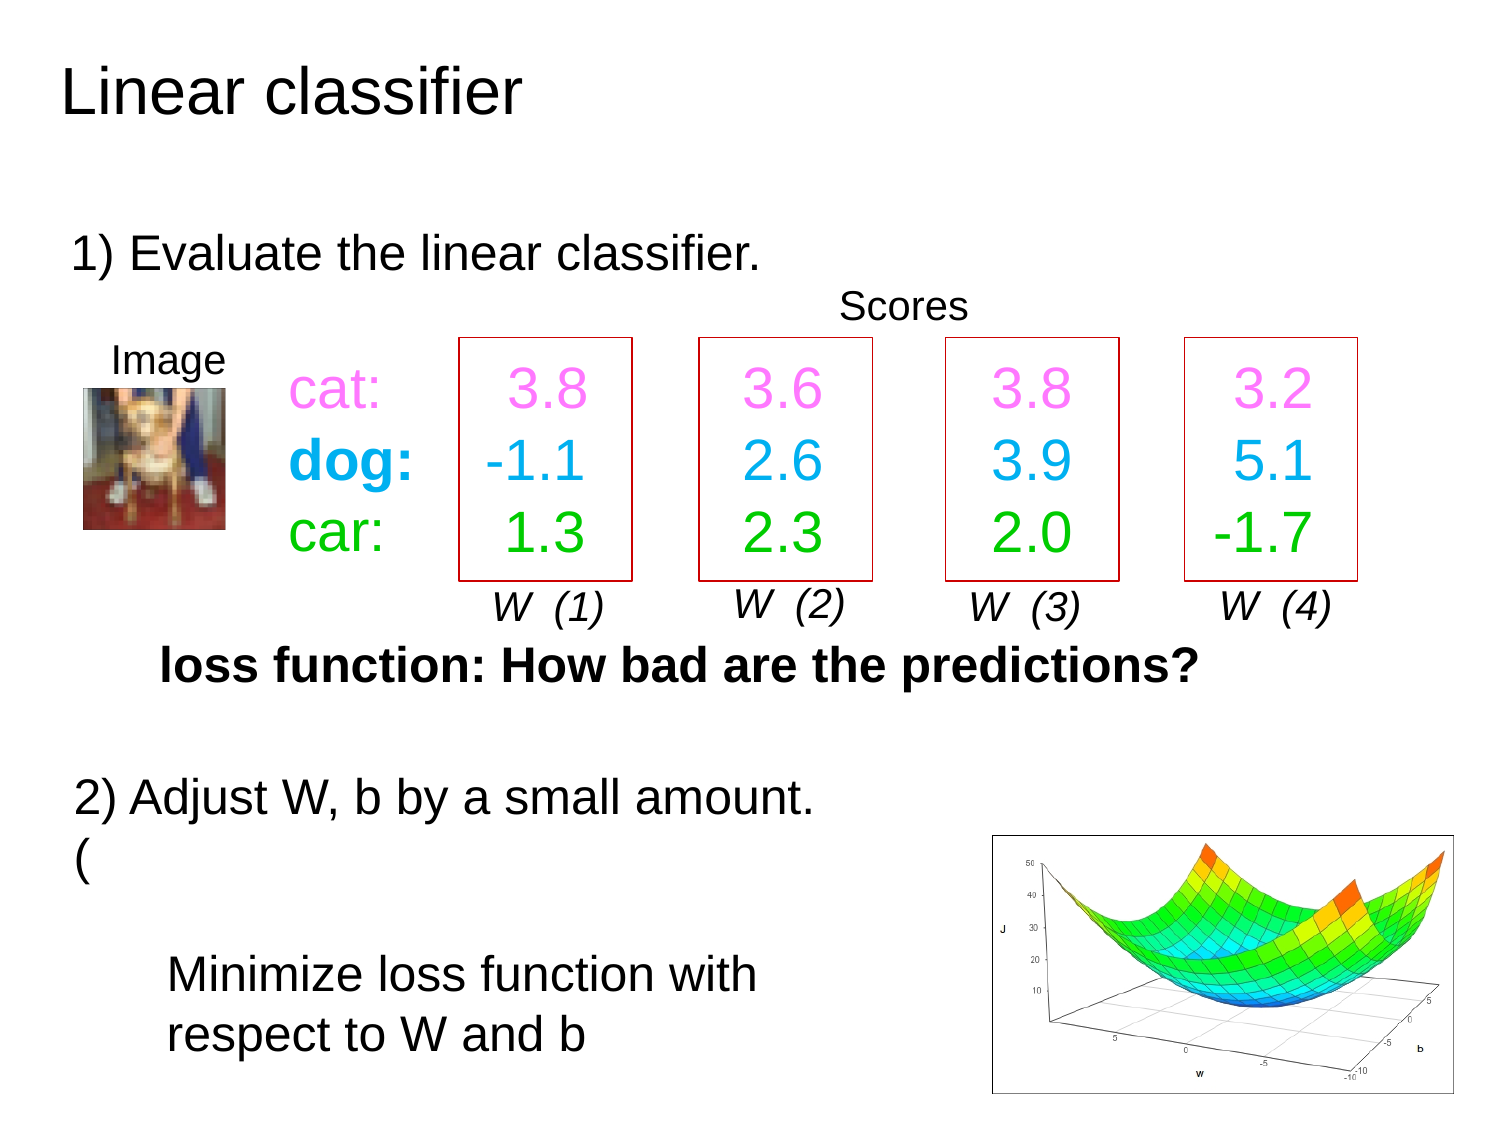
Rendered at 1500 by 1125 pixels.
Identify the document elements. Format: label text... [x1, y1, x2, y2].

picture [992, 835, 1454, 1094]
text_box cat: [273, 342, 398, 428]
text_box [945, 337, 1119, 581]
text_box dog: [274, 414, 430, 500]
picture [46, 364, 257, 553]
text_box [1197, 342, 1331, 573]
text_box Minimize loss function with respect to W and b [151, 877, 826, 1125]
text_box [469, 342, 605, 573]
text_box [727, 342, 841, 573]
text_box car: [273, 486, 402, 571]
text_box W (4) [1204, 571, 1348, 636]
text_box Scores [823, 289, 984, 337]
text_box [459, 337, 633, 581]
text_box 1) Evaluate the linear classifier. [55, 213, 1344, 289]
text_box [975, 342, 1089, 573]
text_box W (3) [953, 572, 1097, 638]
text_box [699, 337, 873, 581]
text_box W (2) [717, 569, 862, 635]
text_box [1184, 337, 1358, 581]
text_box loss function: How bad are the predictions? [144, 625, 1217, 700]
text_box W (1) [476, 572, 621, 638]
text_box Linear classifier [45, 41, 1500, 134]
